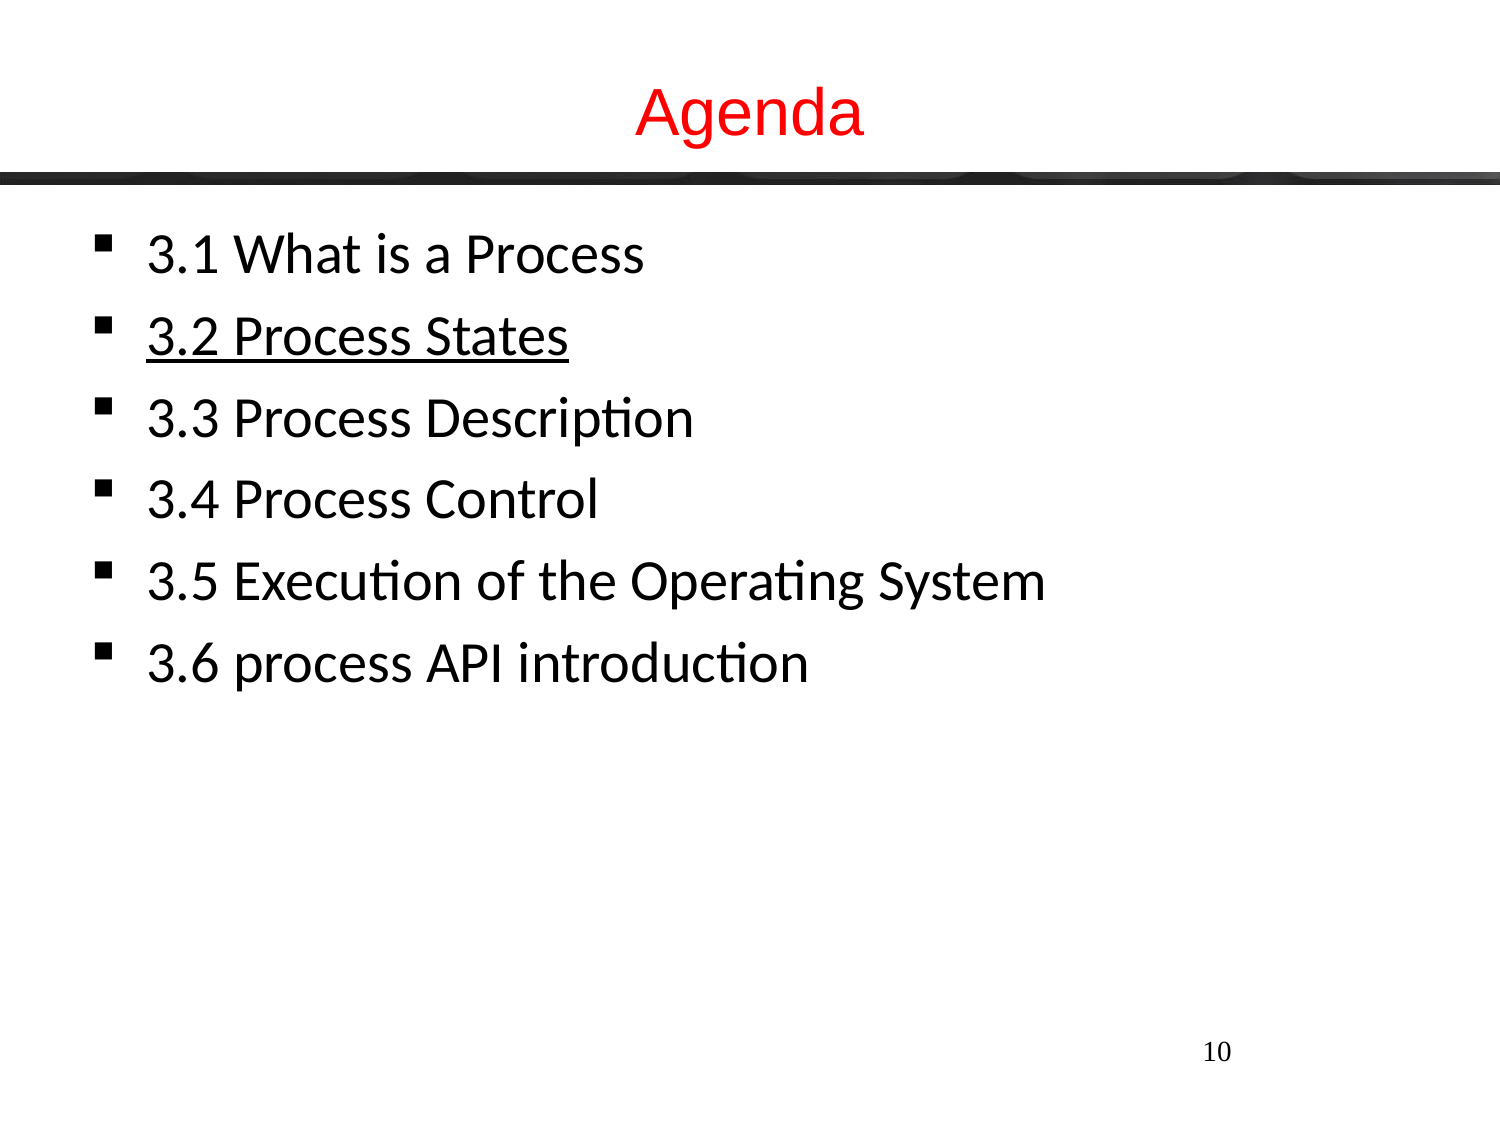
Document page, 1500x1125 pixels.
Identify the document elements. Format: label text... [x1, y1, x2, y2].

picture [0, 173, 1500, 185]
slide_number 10 [1187, 1025, 1500, 1100]
list 3.1 What is a Process 3.2 Process States 3.3 Process Description 3.4 Process Control 3.5 Execution of the Operating System 3.6 process API introduction [75, 208, 1425, 1005]
title Agenda [0, 45, 1500, 173]
